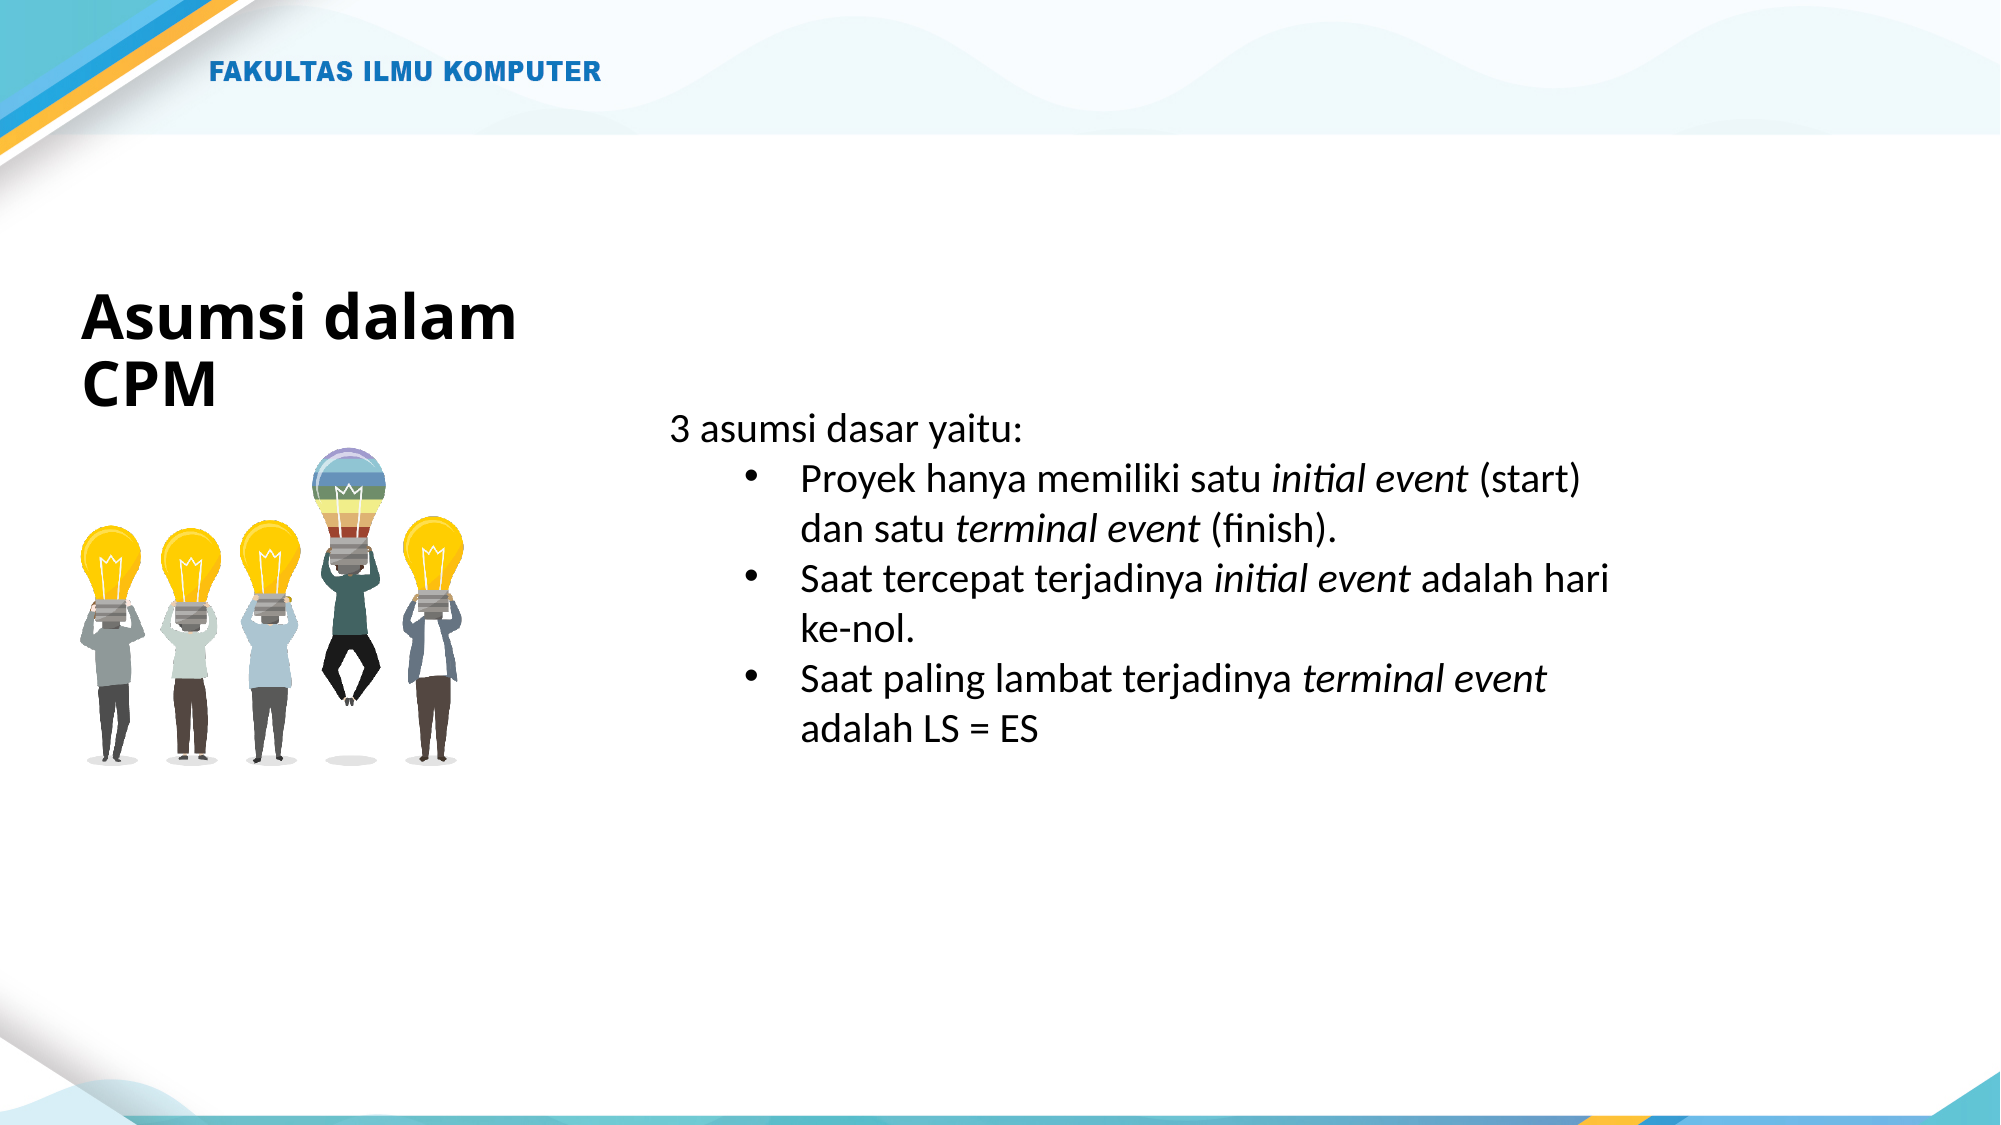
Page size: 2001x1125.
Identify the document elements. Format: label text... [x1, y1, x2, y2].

text_box 3 asumsi dasar yaitu: Proyek hanya memiliki satu initial event (start) dan satu terminal event (finish). Saat tercepat terjadinya initial event adalah hari ke-nol. Saat paling lambat terjadinya terminal event adalah LS = ES [654, 393, 1655, 758]
picture [0, 0, 2000, 1125]
text_box Asumsi dalam CPM [66, 277, 562, 429]
